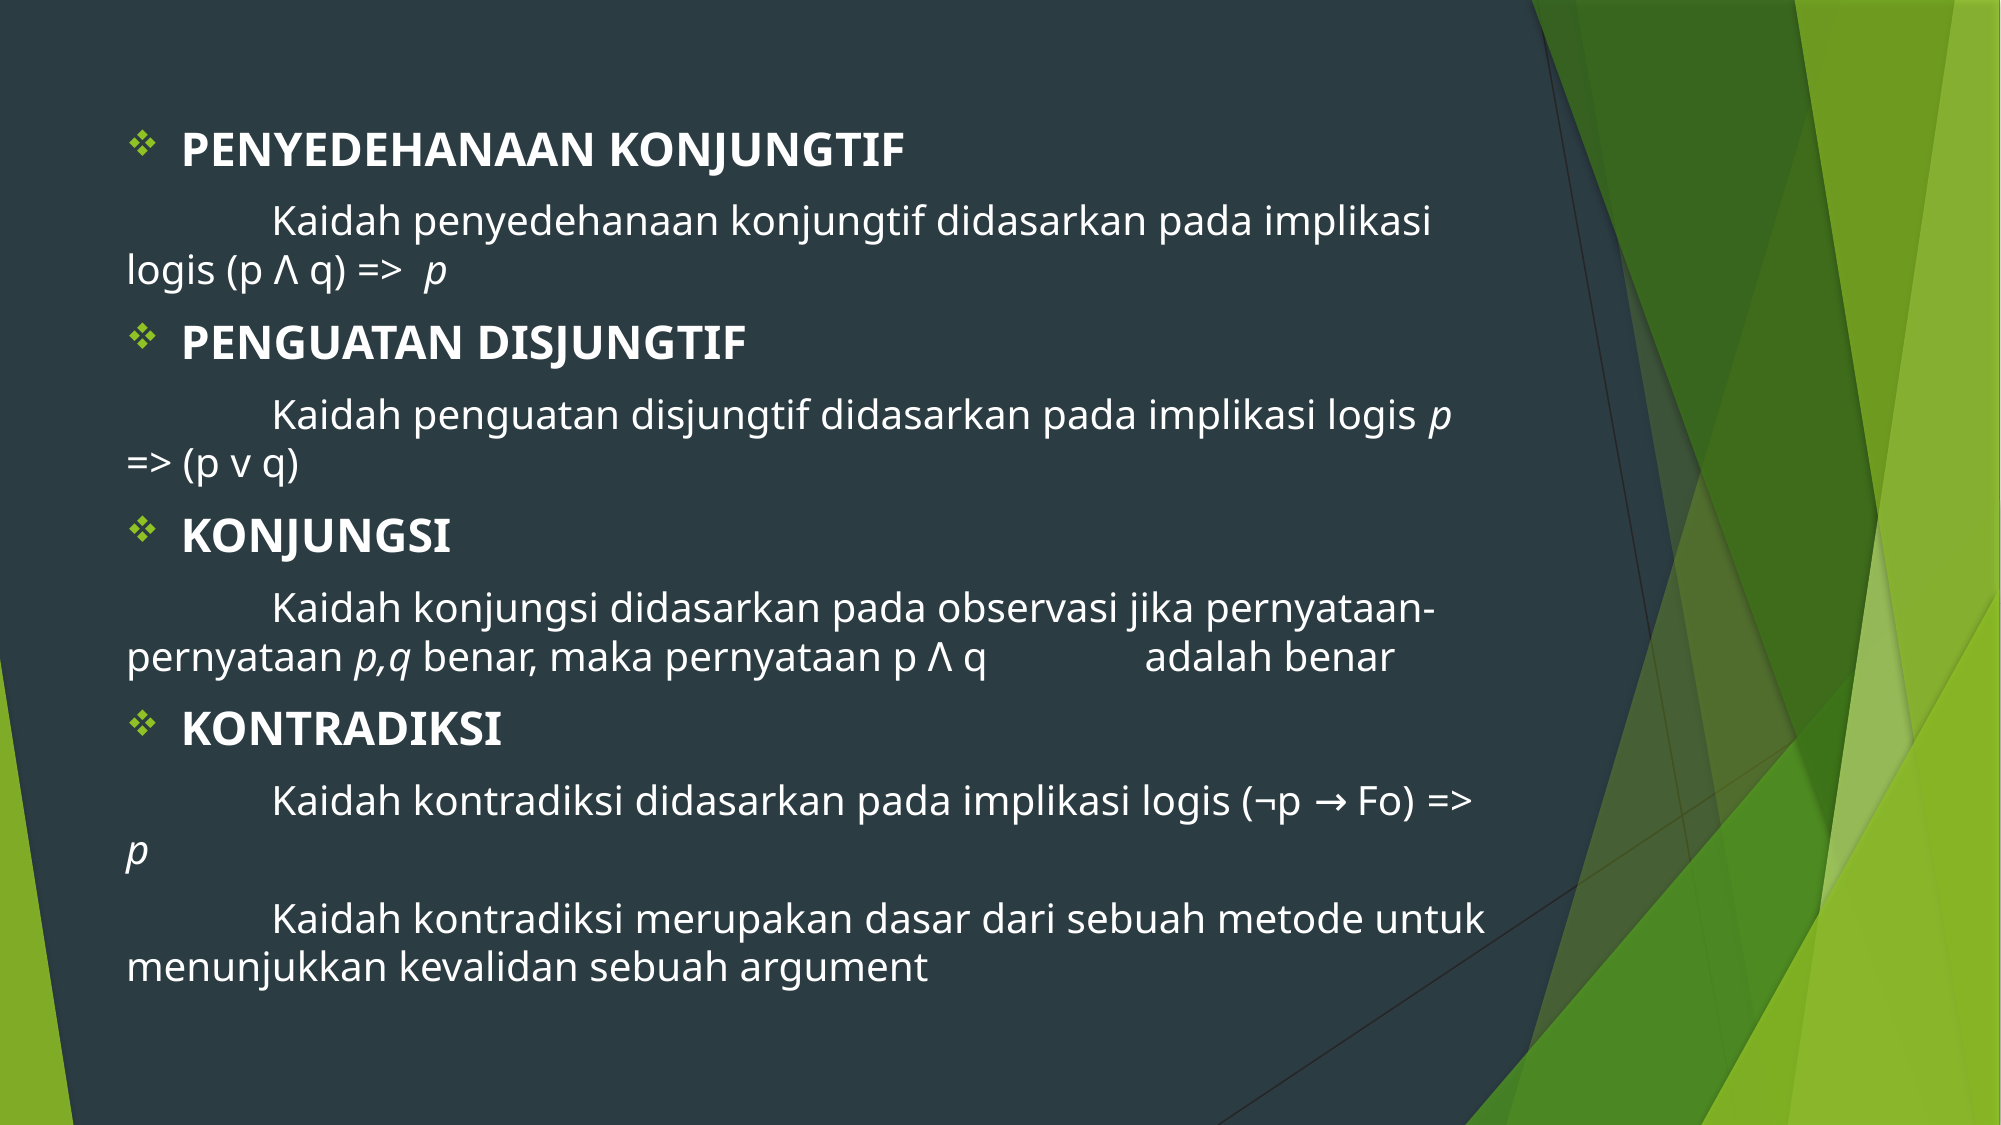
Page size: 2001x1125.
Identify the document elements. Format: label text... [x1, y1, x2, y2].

list PENYEDEHANAAN KONJUNGTIF Kaidah penyedehanaan konjungtif didasarkan pada implikasi logis (p Λ q) => p PENGUATAN DISJUNGTIF Kaidah penguatan disjungtif didasarkan pada implikasi logis p => (p v q) KONJUNGSI Kaidah konjungsi didasarkan pada observasi jika pernyataan-pernyataan p,q benar, maka pernyataan p Λ q adalah benar KONTRADIKSI Kaidah kontradiksi didasarkan pada implikasi logis (¬p → Fo) => p Kaidah kontradiksi merupakan dasar dari sebuah metode untuk menunjukkan kevalidan sebuah argument [111, 111, 1522, 1002]
